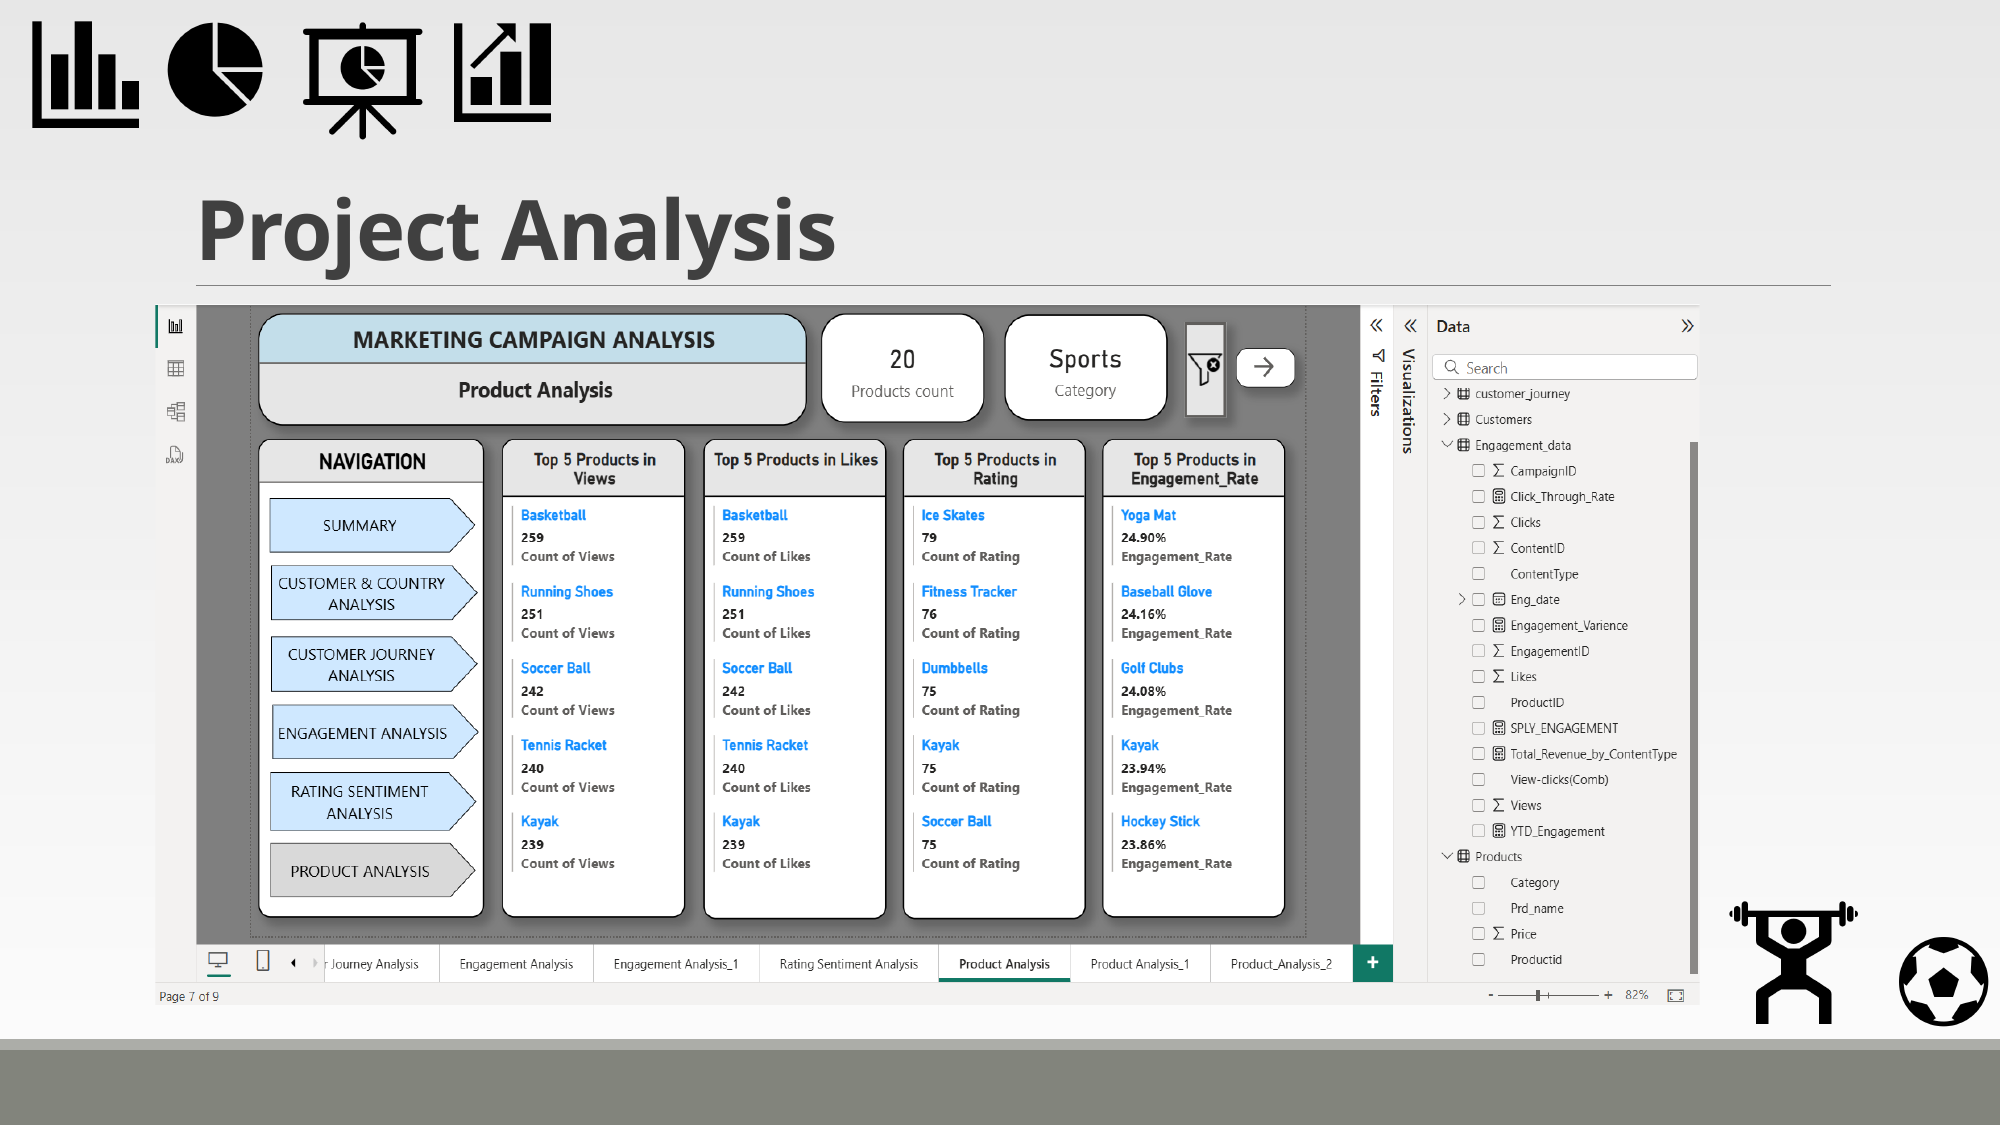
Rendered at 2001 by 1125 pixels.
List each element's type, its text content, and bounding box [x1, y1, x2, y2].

picture [287, 4, 570, 156]
picture [1886, 924, 2000, 1039]
picture [10, 0, 275, 151]
picture [1717, 887, 1869, 1039]
title Project Analysis [180, 165, 1888, 285]
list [154, 304, 1701, 1006]
